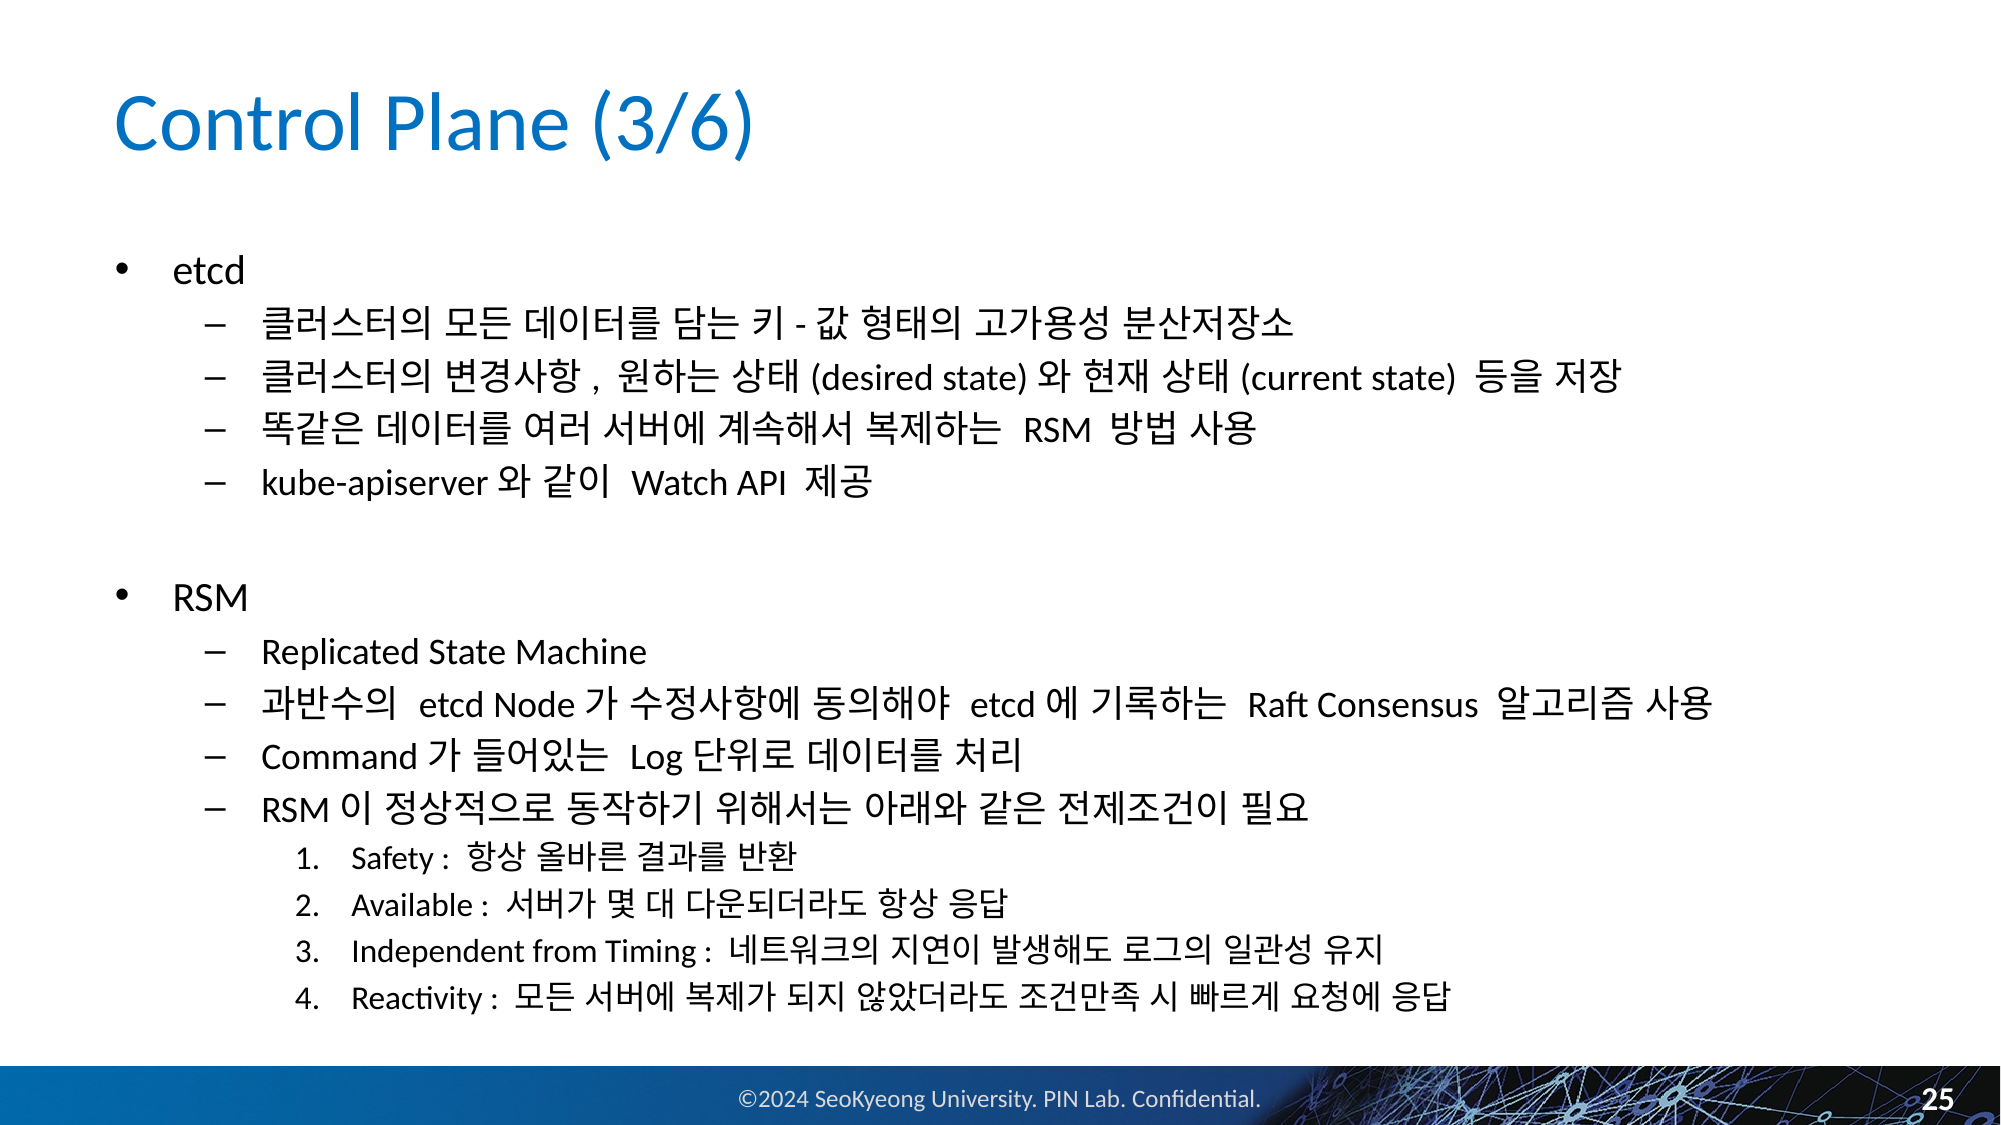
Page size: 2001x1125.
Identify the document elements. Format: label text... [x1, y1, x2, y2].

title Control Plane (3/6) [99, 45, 1745, 200]
picture [0, 1066, 2001, 1125]
slide_number 25 [1519, 1067, 1970, 1125]
list etcd 클러스터의 모든 데이터를 담는 키-값 형태의 고가용성 분산저장소 클러스터의 변경사항, 원하는 상태(desired state)와 현재 상태(current state) 등을 저장 똑같은 데이터를 여러 서버에 계속해서 복제하는 RSM 방법 사용 kube-apiserver와 같이 Watch API 제공 RSM Replicated State Machine 과반수의 etcd Node가 수정사항에 동의해야 etcd에 기록하는 Raft Consensus 알고리즘 사용 Command가 들어있는 Log단위로 데이터를 처리 RSM이 정상적으로 동작하기 위해서는 아래와 같은 전제조건이 필요 Safety : 항상 올바른 결과를 반환 Available : 서버가 몇 대 다운되더라도 항상 응답 Independent from Timing : 네트워크의 지연이 발생해도 로그의 일관성 유지 Reactivity : 모든 서버에 복제가 되지 않았더라도 조건만족 시 빠르게 요청에 응답 [99, 235, 1900, 1050]
